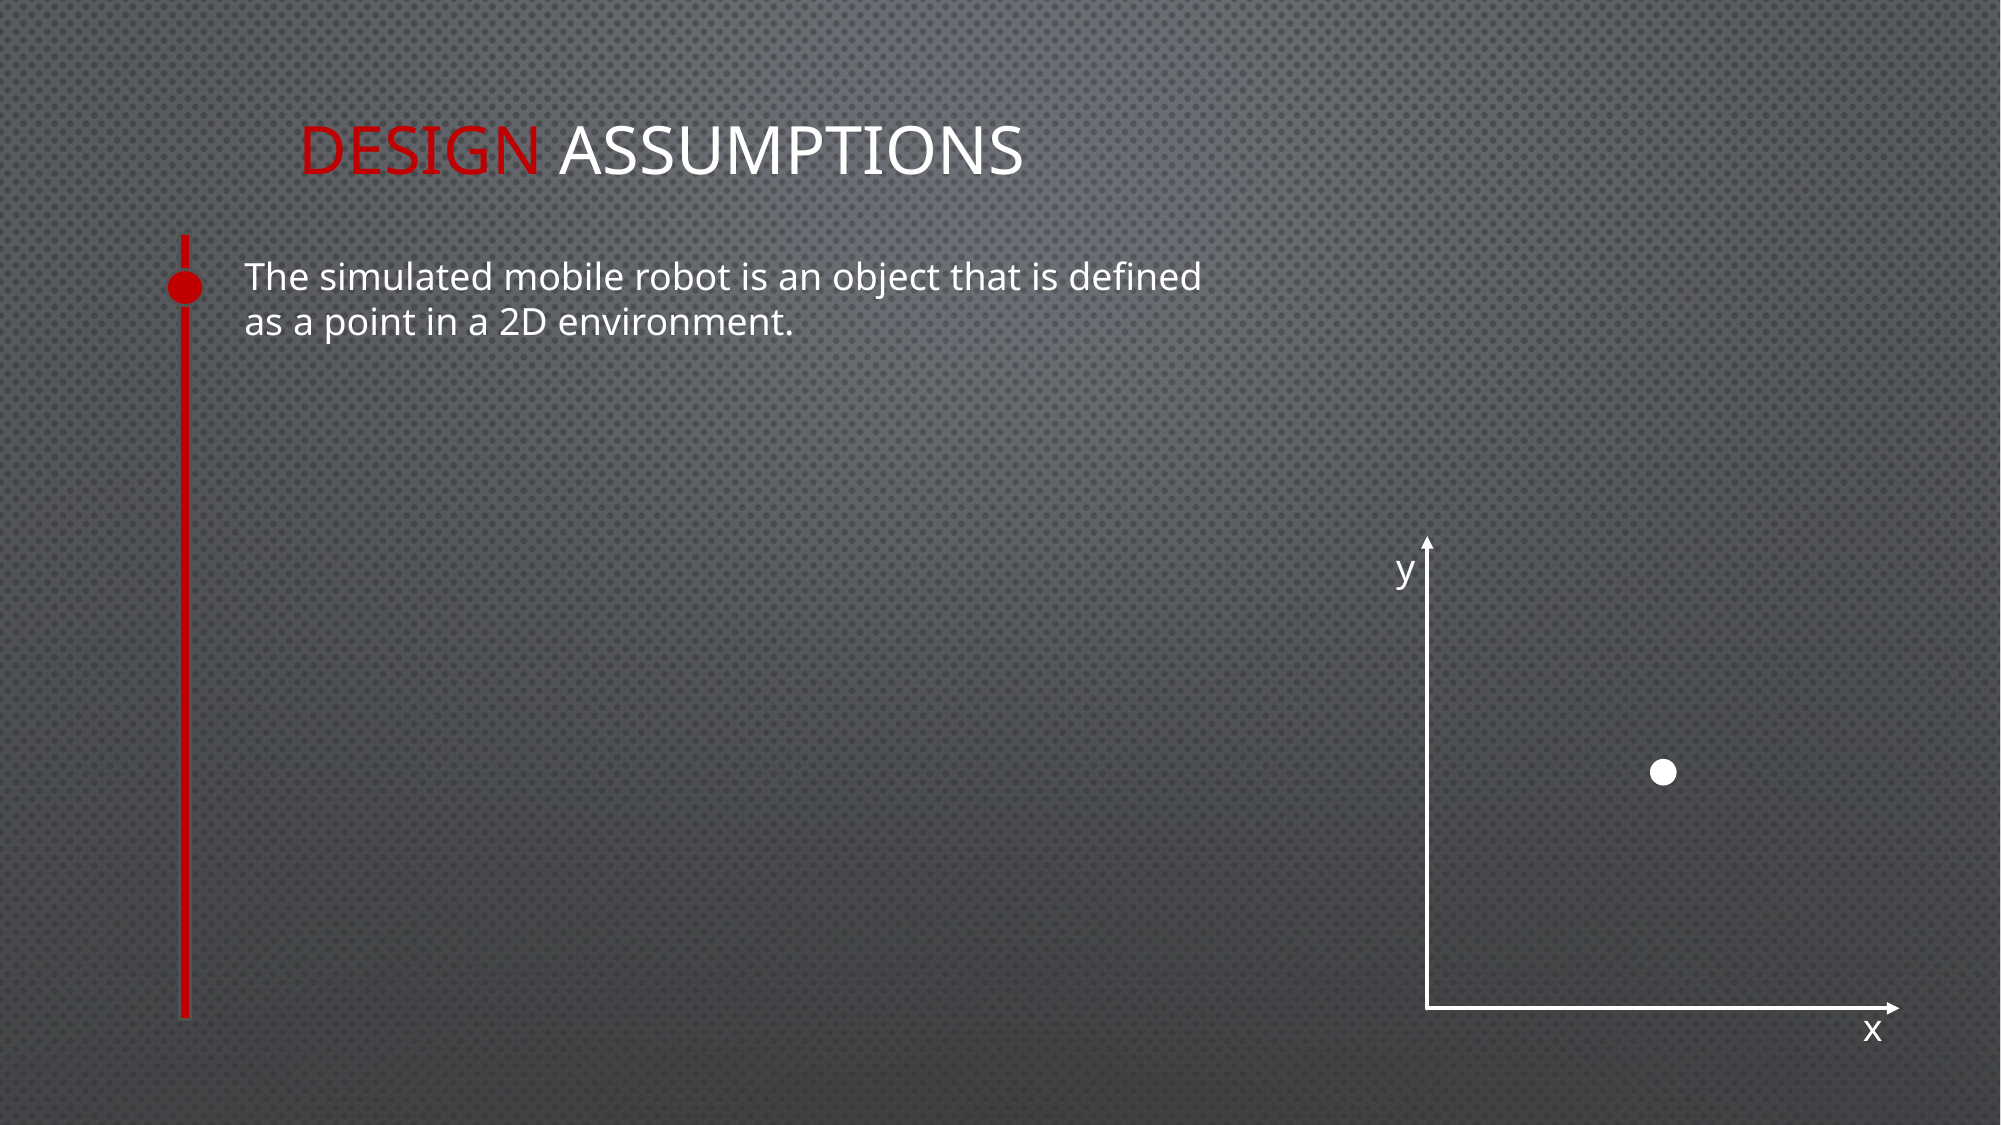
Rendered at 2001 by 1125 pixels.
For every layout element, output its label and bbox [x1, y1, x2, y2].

text_box [1380, 535, 1900, 1058]
picture [0, 0, 2000, 1125]
